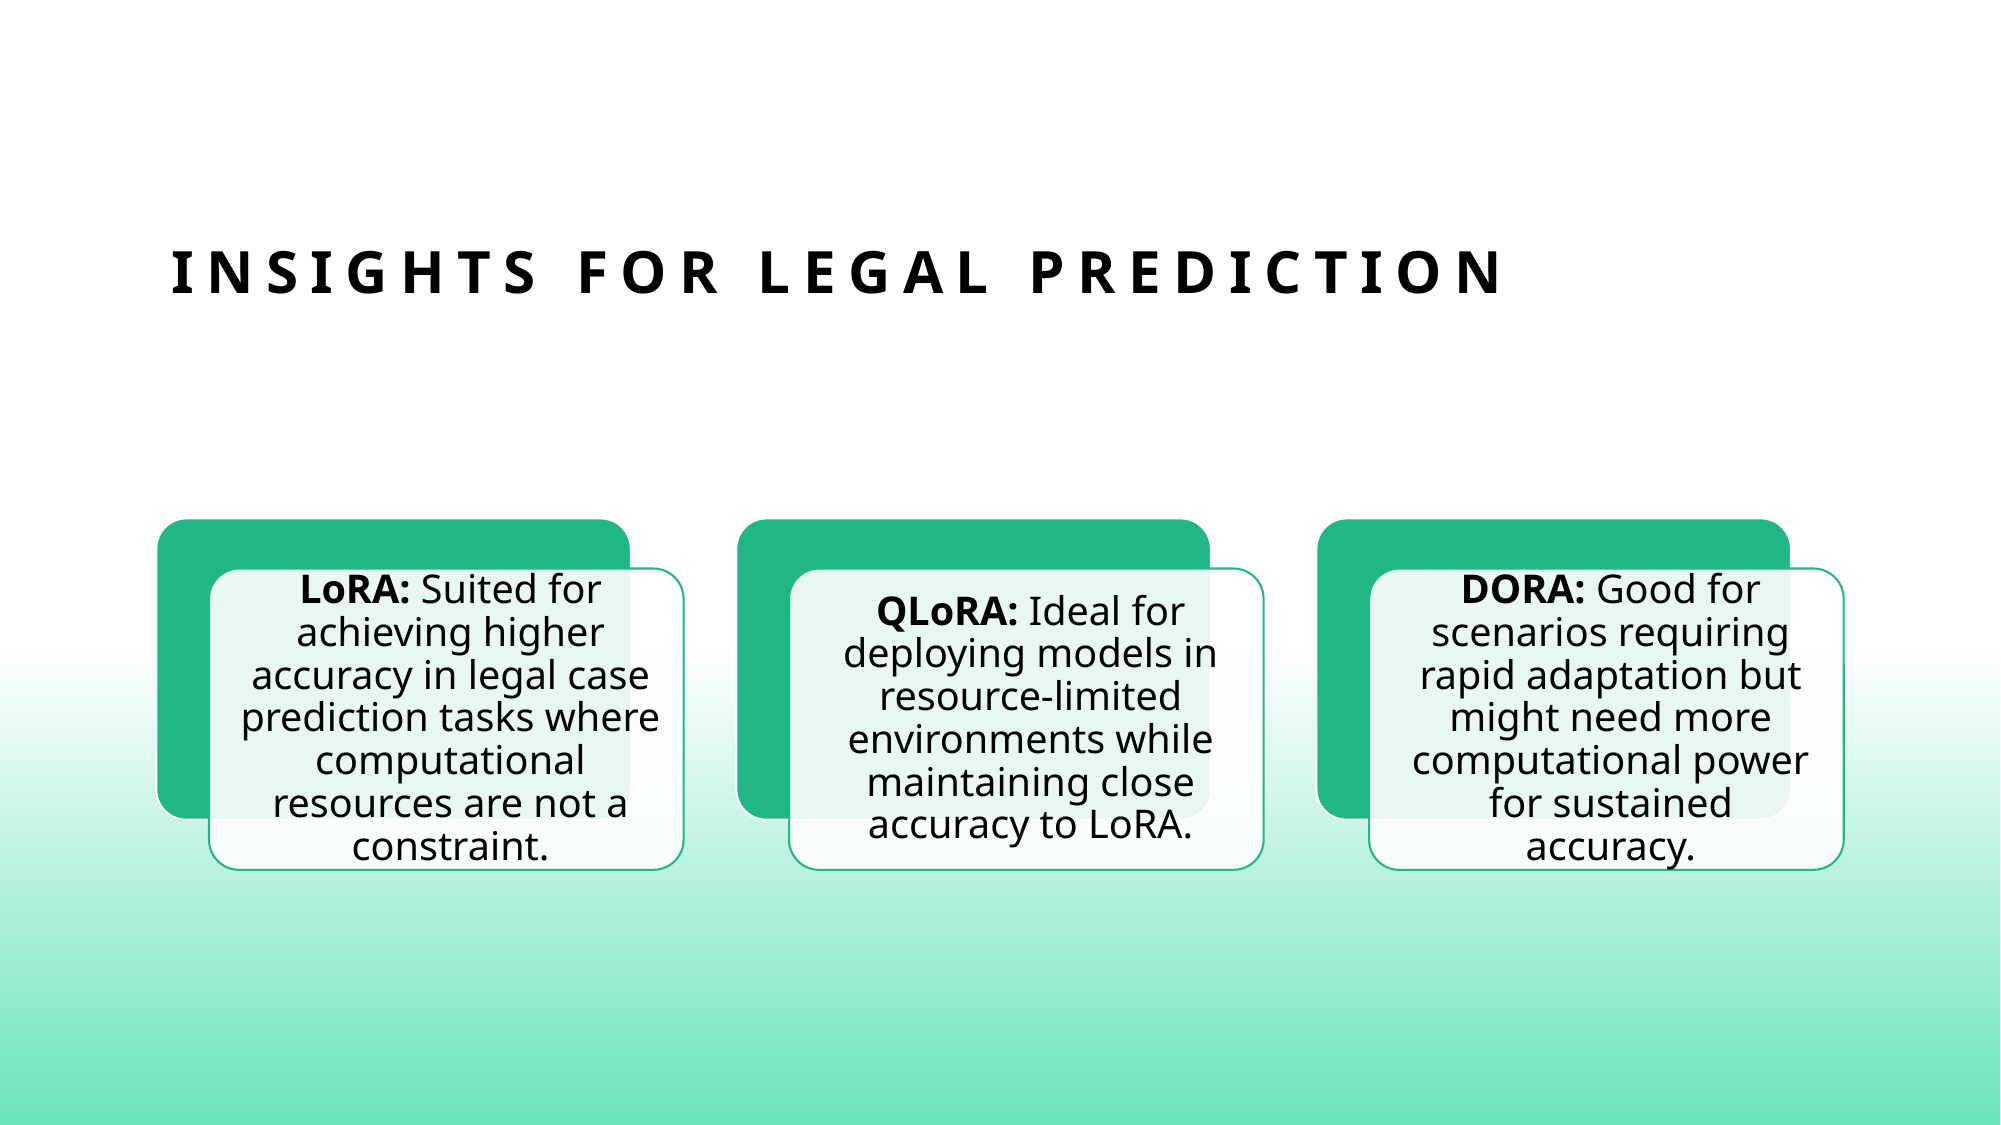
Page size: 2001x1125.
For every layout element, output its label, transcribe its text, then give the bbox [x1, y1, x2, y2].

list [156, 374, 1844, 1014]
title Insights for Legal Prediction [156, 124, 1844, 313]
